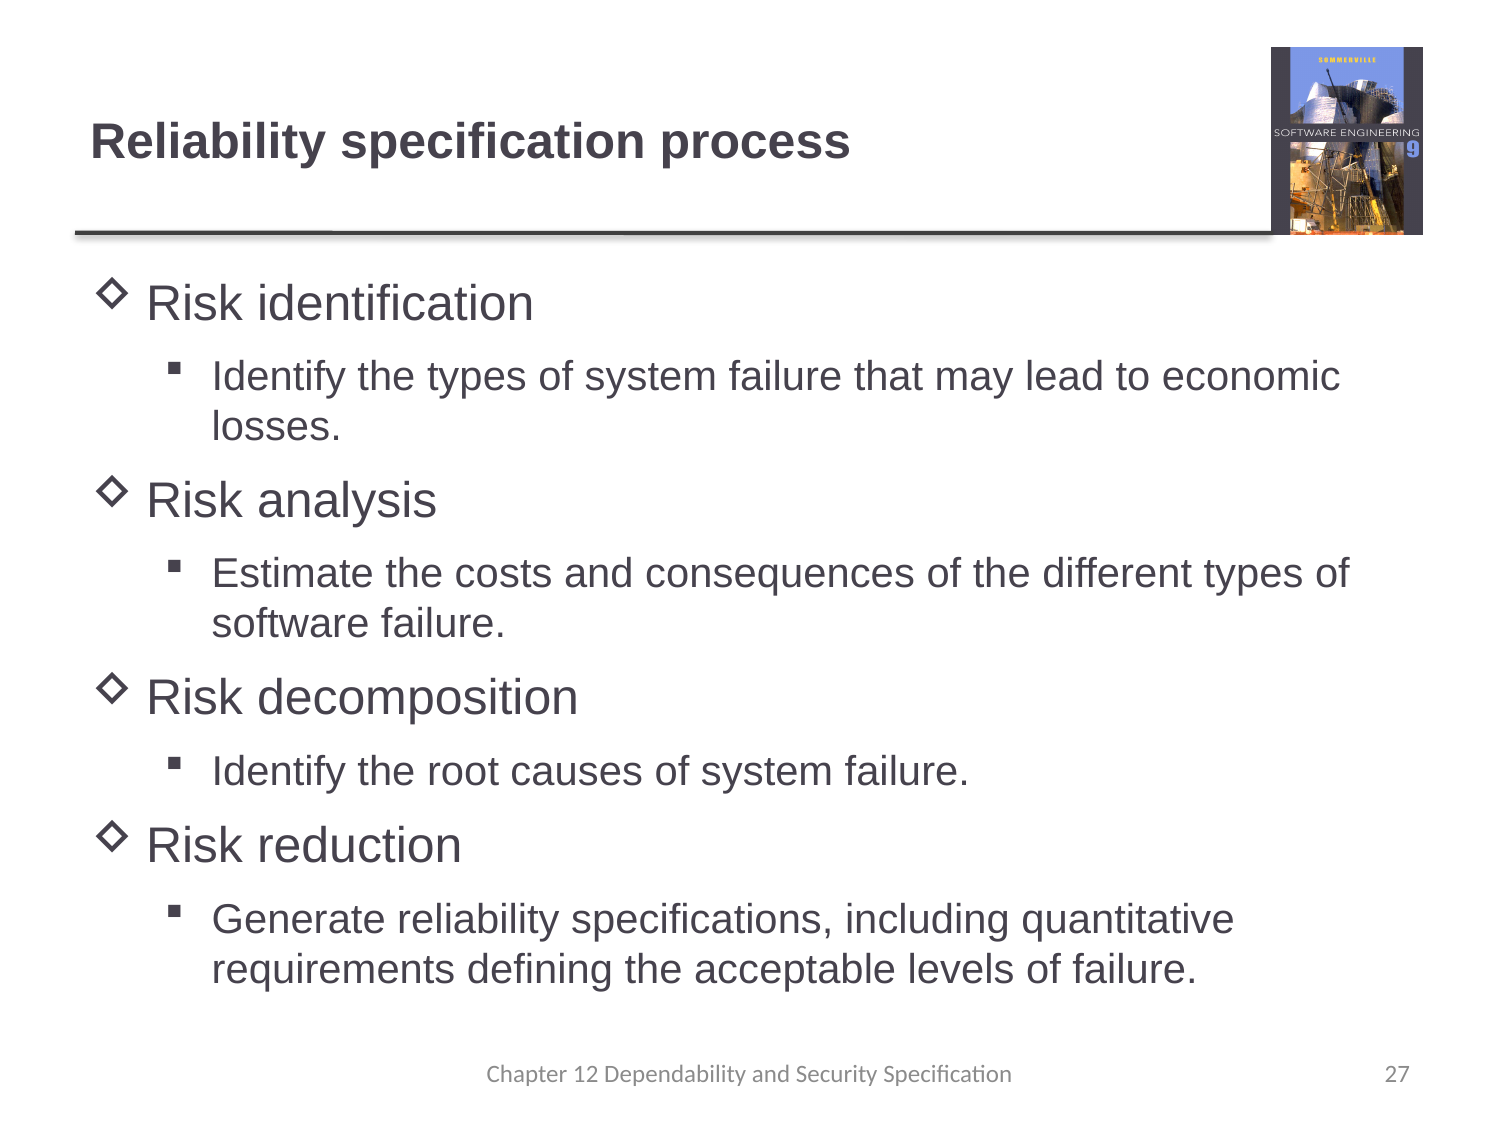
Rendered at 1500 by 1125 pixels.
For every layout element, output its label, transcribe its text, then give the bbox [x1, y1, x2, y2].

title Reliability specification process [74, 44, 1272, 233]
footer Chapter 12 Dependability and Security Specification [425, 1042, 1075, 1103]
picture [1272, 47, 1423, 235]
list Risk identification Identify the types of system failure that may lead to economic losses. Risk analysis Estimate the costs and consequences of the different types of software failure. Risk decomposition Identify the root causes of system failure. Risk reduction Generate reliability specifications, including quantitative requirements defining the acceptable levels of failure. [75, 262, 1425, 1005]
slide_number 27 [1075, 1042, 1425, 1103]
